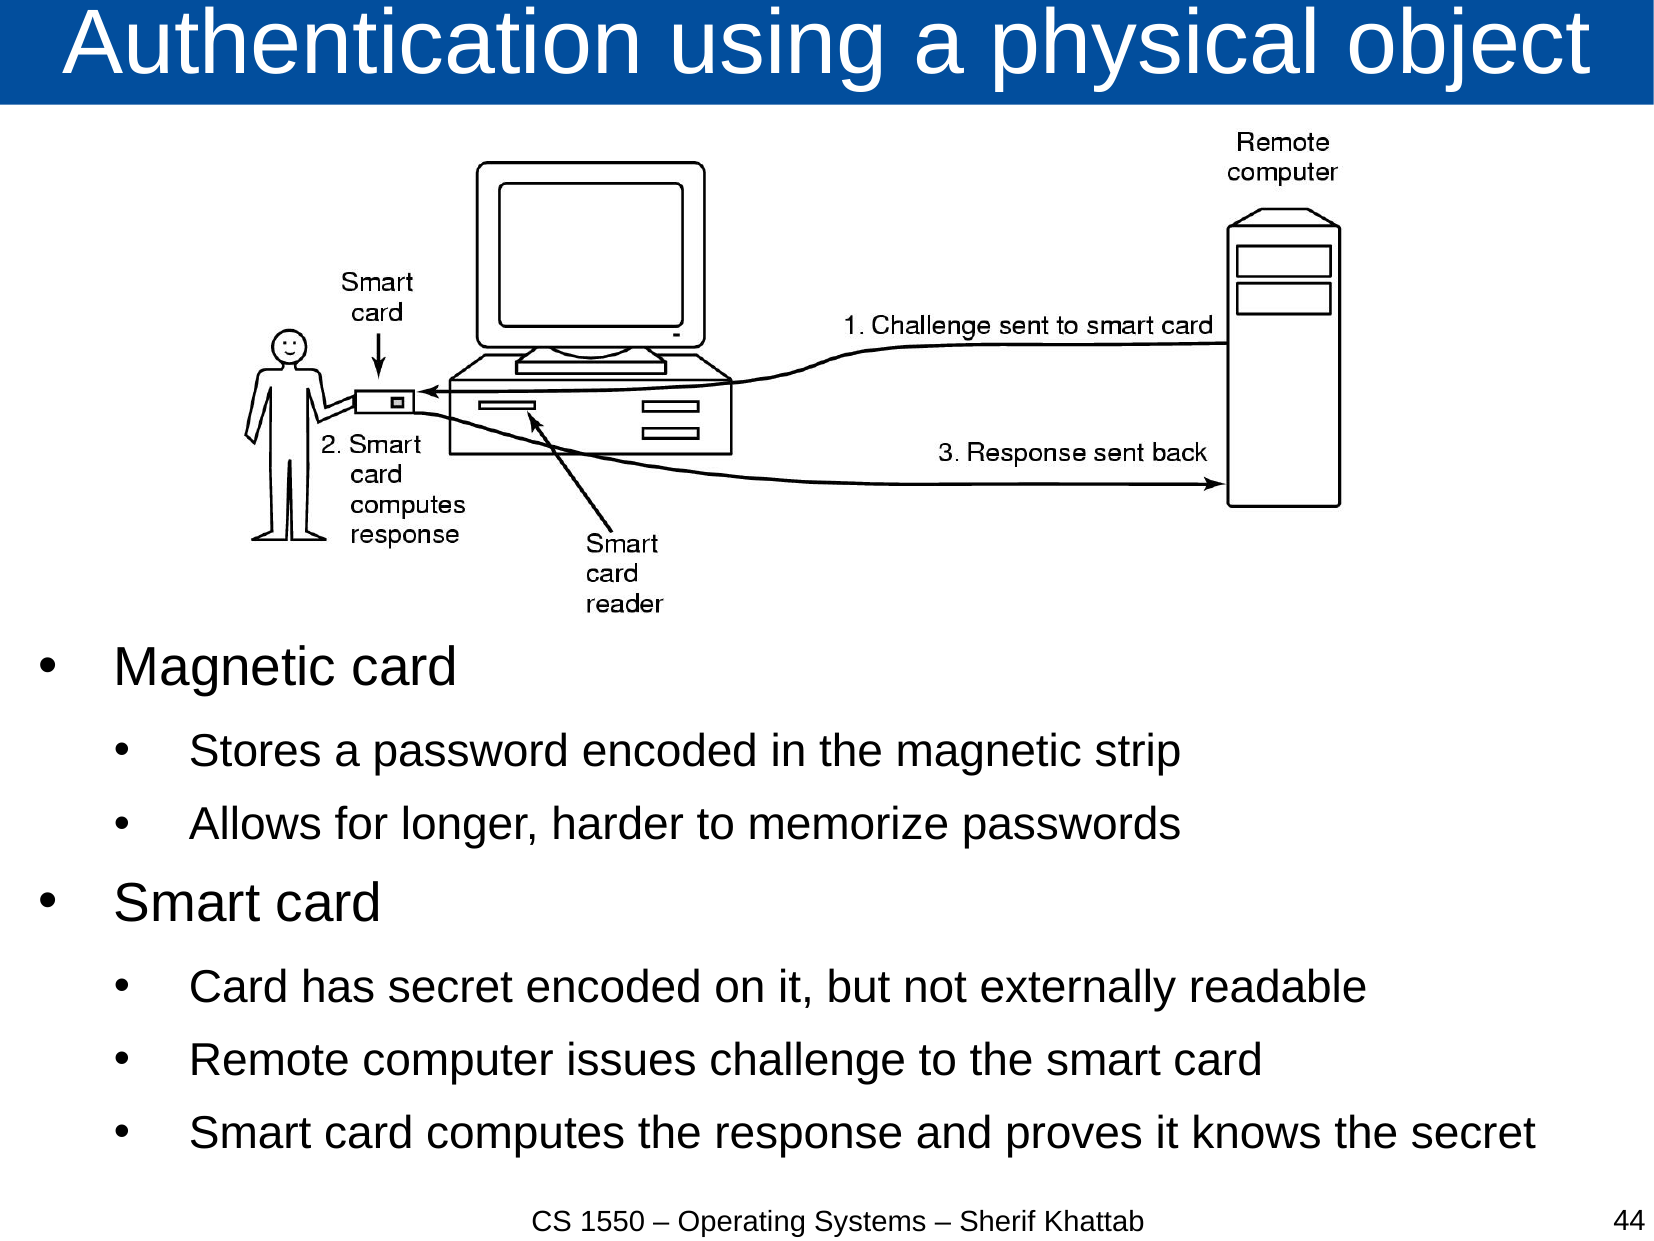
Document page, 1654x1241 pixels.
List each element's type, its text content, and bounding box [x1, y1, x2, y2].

list Magnetic card Stores a password encoded in the magnetic strip Allows for longer, harder to memorize passwords Smart card Card has secret encoded on it, but not externally readable Remote computer issues challenge to the smart card Smart card computes the response and proves it knows the secret [39, 637, 1654, 1241]
title Authentication using a physical object [0, 0, 1654, 105]
slide_number 44 [1265, 1200, 1647, 1241]
picture [242, 121, 1346, 622]
footer CS 1550 – Operating Systems – Sherif Khattab [460, 1201, 1217, 1241]
